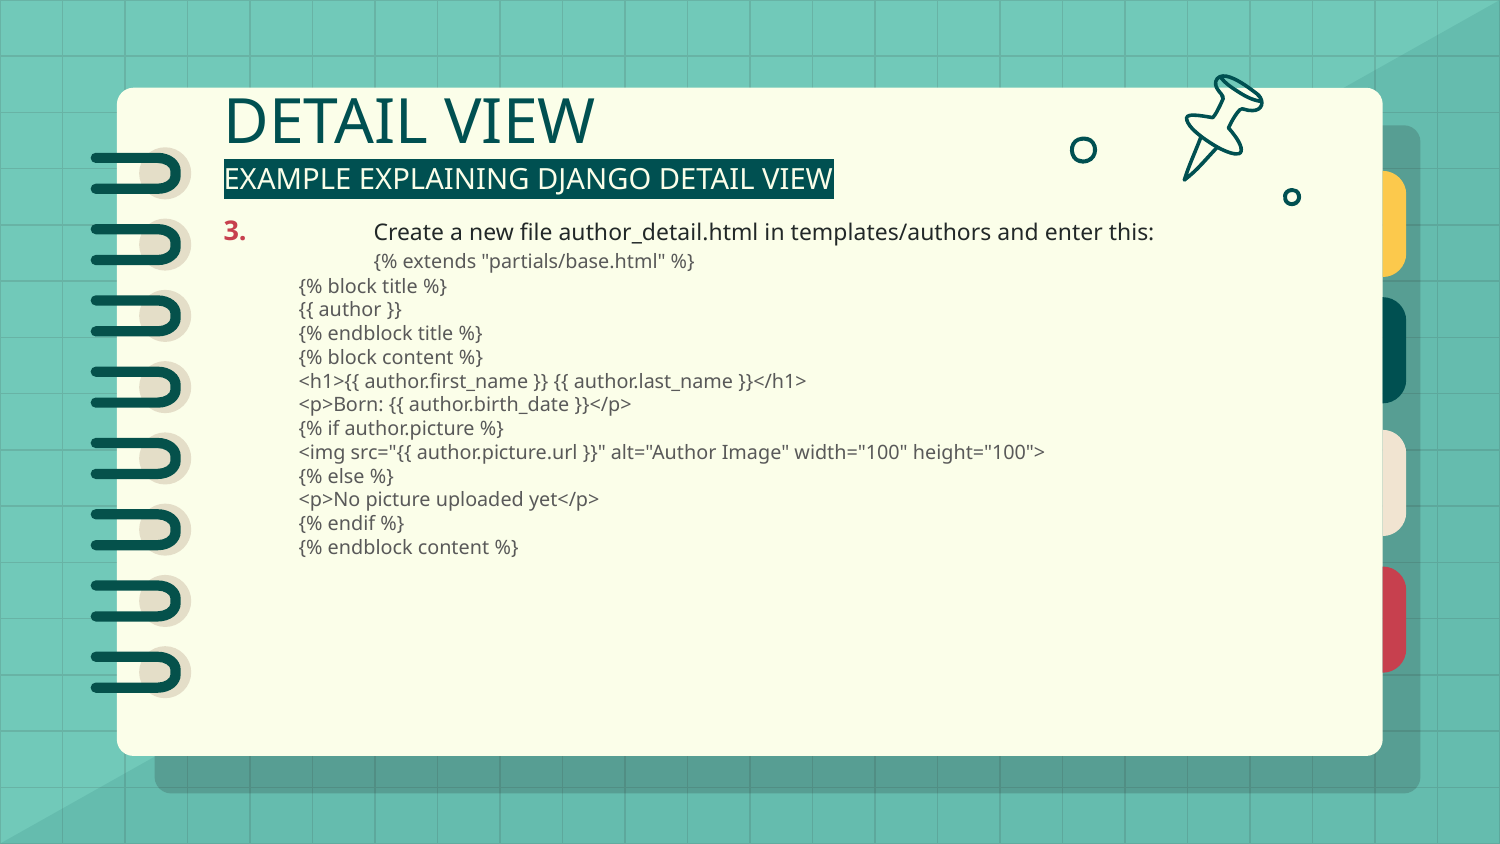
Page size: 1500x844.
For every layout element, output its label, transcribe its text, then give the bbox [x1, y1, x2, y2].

text_box [1069, 136, 1098, 164]
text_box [1160, 95, 1277, 169]
subtitle EXAMPLE EXPLAINING DJANGO DETAIL VIEW [208, 147, 1360, 198]
subtitle 3. Create a new file author_detail.html in templates/authors and enter this: {% extends "partials/base.html" %} {% block title %} {{ author }} {% endblock title %} {% block content %} <h1>{{ author.first_name }} {{ author.last_name }}</h1> <p>Born: {{ author.birth_date }}</p> {% if author.picture %} <img src="{{ author.picture.url }}" alt="Author Image" width="100" height="100"> {% else %} <p>No picture uploaded yet</p> {% endif %} {% endblock content %} [208, 198, 1360, 756]
text_box [1283, 188, 1302, 207]
title DETAIL VIEW [208, 65, 1360, 147]
